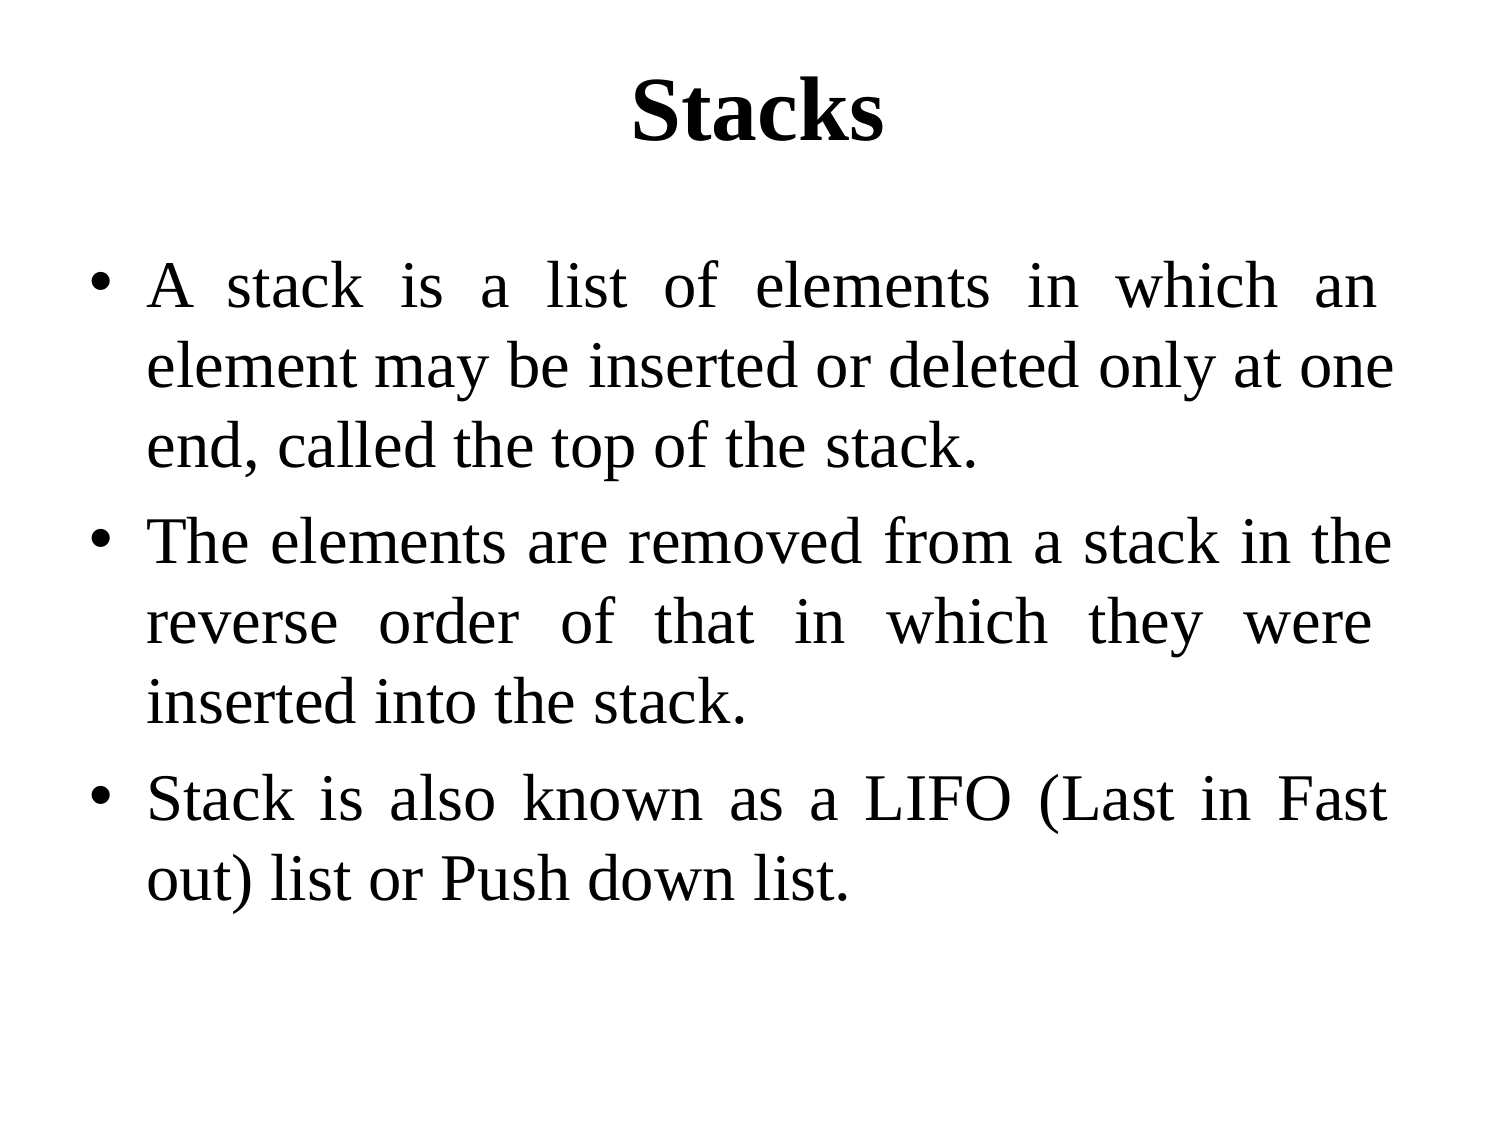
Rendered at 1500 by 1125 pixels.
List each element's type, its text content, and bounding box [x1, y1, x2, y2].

title Stacks [628, 46, 888, 237]
text_box A stack is a list of elements in which an element may be inserted or deleted only at one end, called the top of the stack. The elements are removed from a stack in the reverse order of that in which they were inserted into the stack. Stack is also known as a LIFO (Last in Fast out) list or Push down list. [87, 238, 1415, 914]
